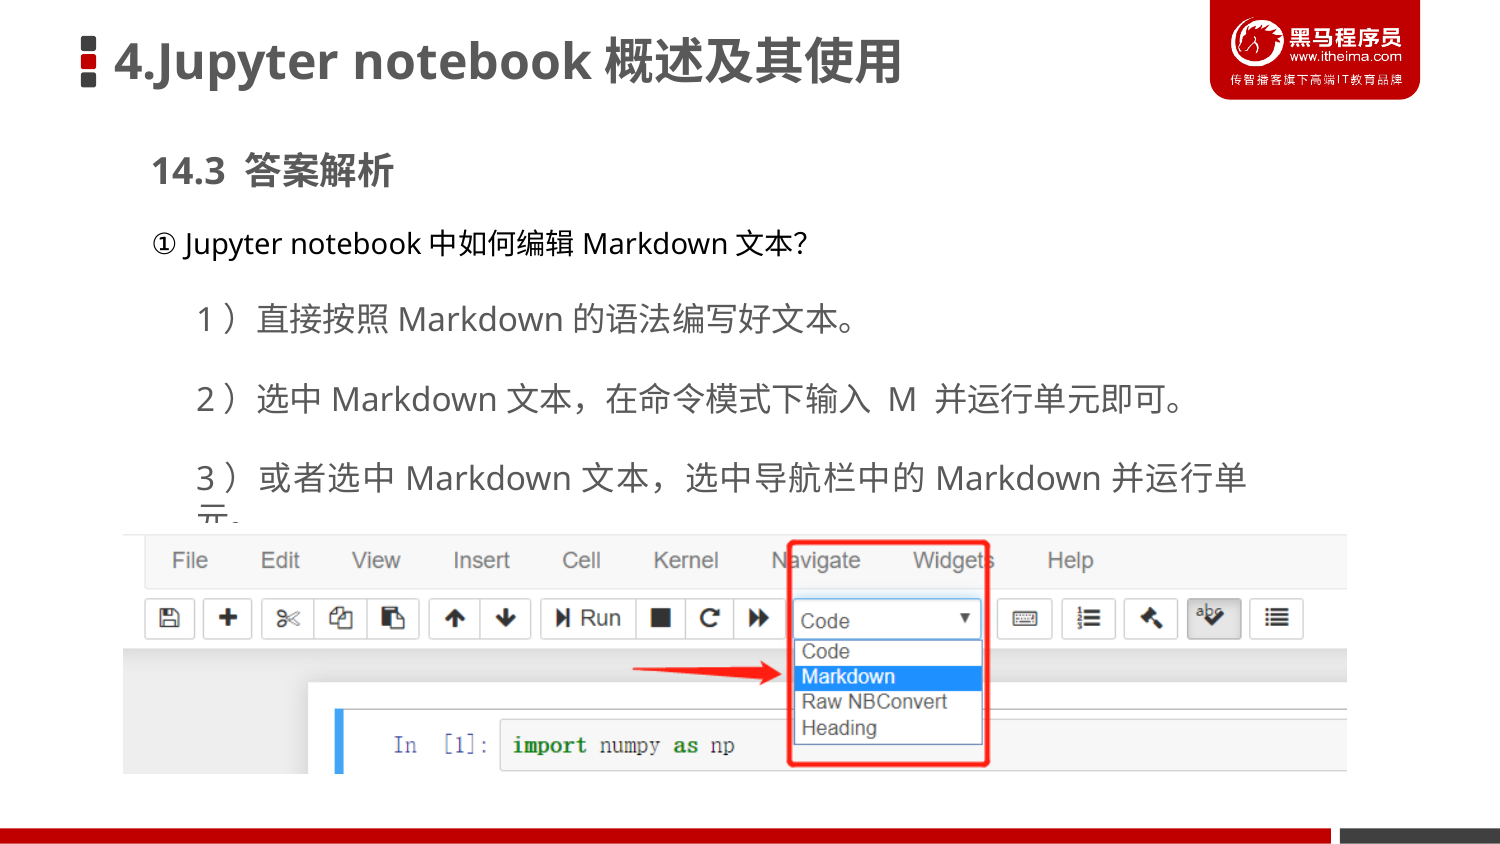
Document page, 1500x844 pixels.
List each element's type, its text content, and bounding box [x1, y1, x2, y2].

text_box 1）直接按照Markdown的语法编写好文本。 2）选中Markdown文本，在命令模式下输入 M 并运行单元即可。 3）或者选中Markdown文本，选中导航栏中的Markdown并运行单元。 [181, 290, 1263, 505]
text_box 14.3 答案解析 [135, 139, 713, 200]
picture [123, 523, 1347, 775]
text_box 4.Jupyter notebook概述及其使用 [103, 0, 987, 130]
text_box ① Jupyter notebook中如何编辑Markdown文本？ [136, 218, 839, 303]
picture [1212, 8, 1421, 94]
